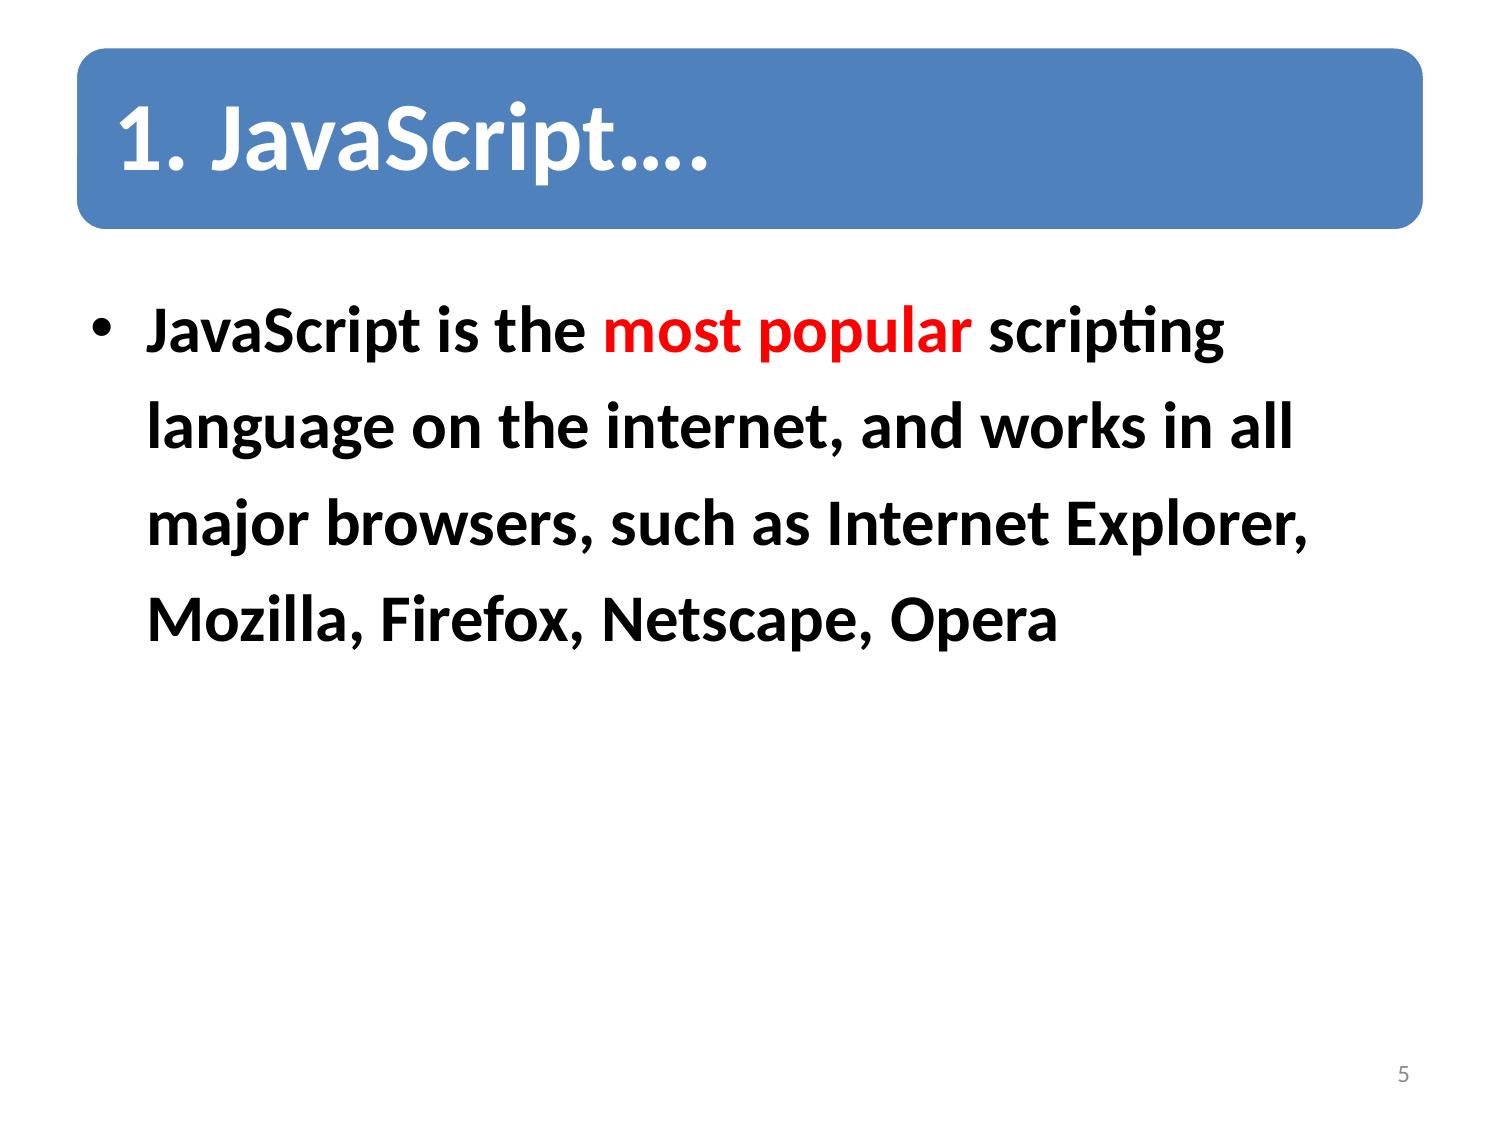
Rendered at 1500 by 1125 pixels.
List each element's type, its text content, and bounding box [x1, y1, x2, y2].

list JavaScript is the most popular scripting language on the internet, and works in all major browsers, such as Internet Explorer, Mozilla, Firefox, Netscape, Opera [75, 262, 1425, 1005]
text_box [74, 44, 1426, 233]
slide_number 5 [1074, 1042, 1425, 1103]
